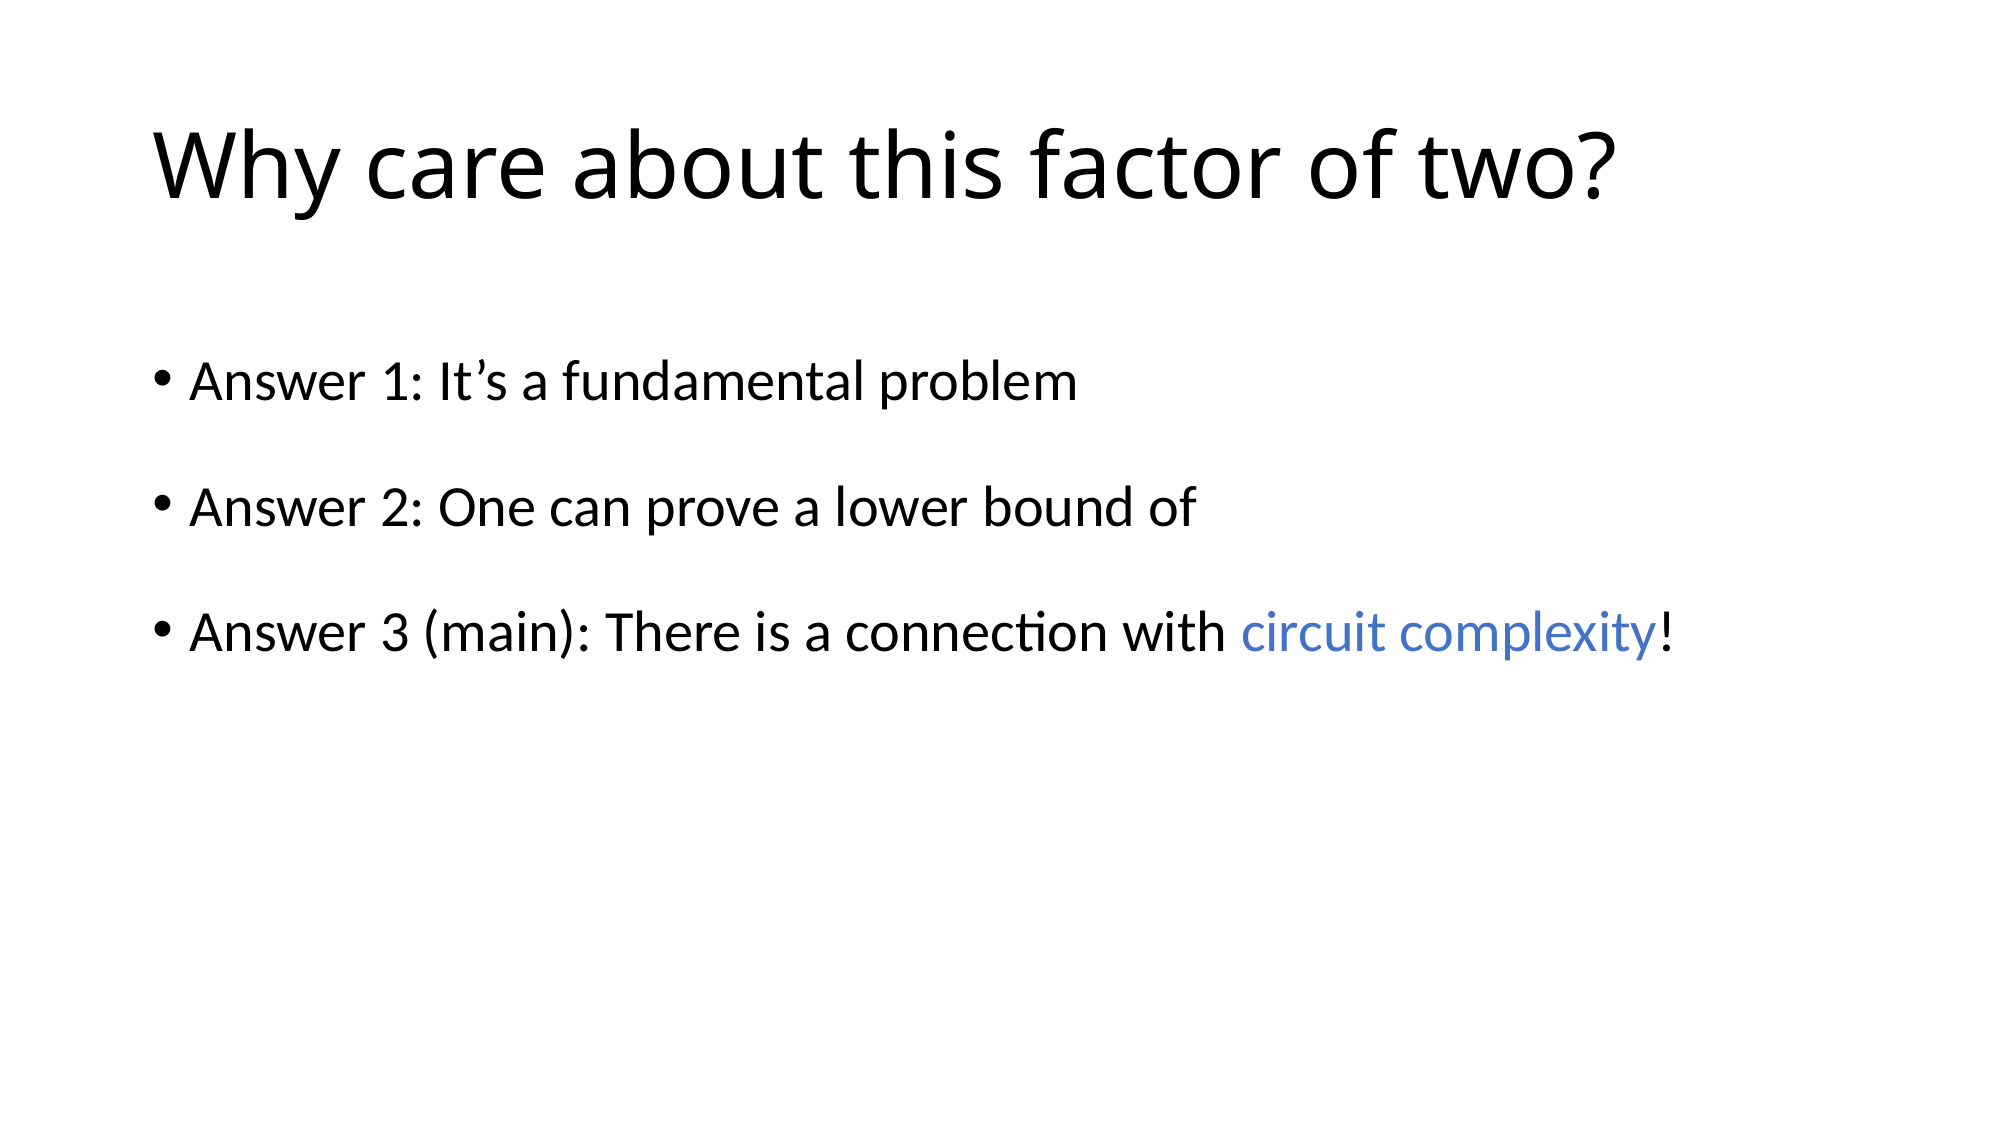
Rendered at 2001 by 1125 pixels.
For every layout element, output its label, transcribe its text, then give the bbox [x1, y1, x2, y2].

title Why care about this factor of two? [137, 59, 1863, 278]
